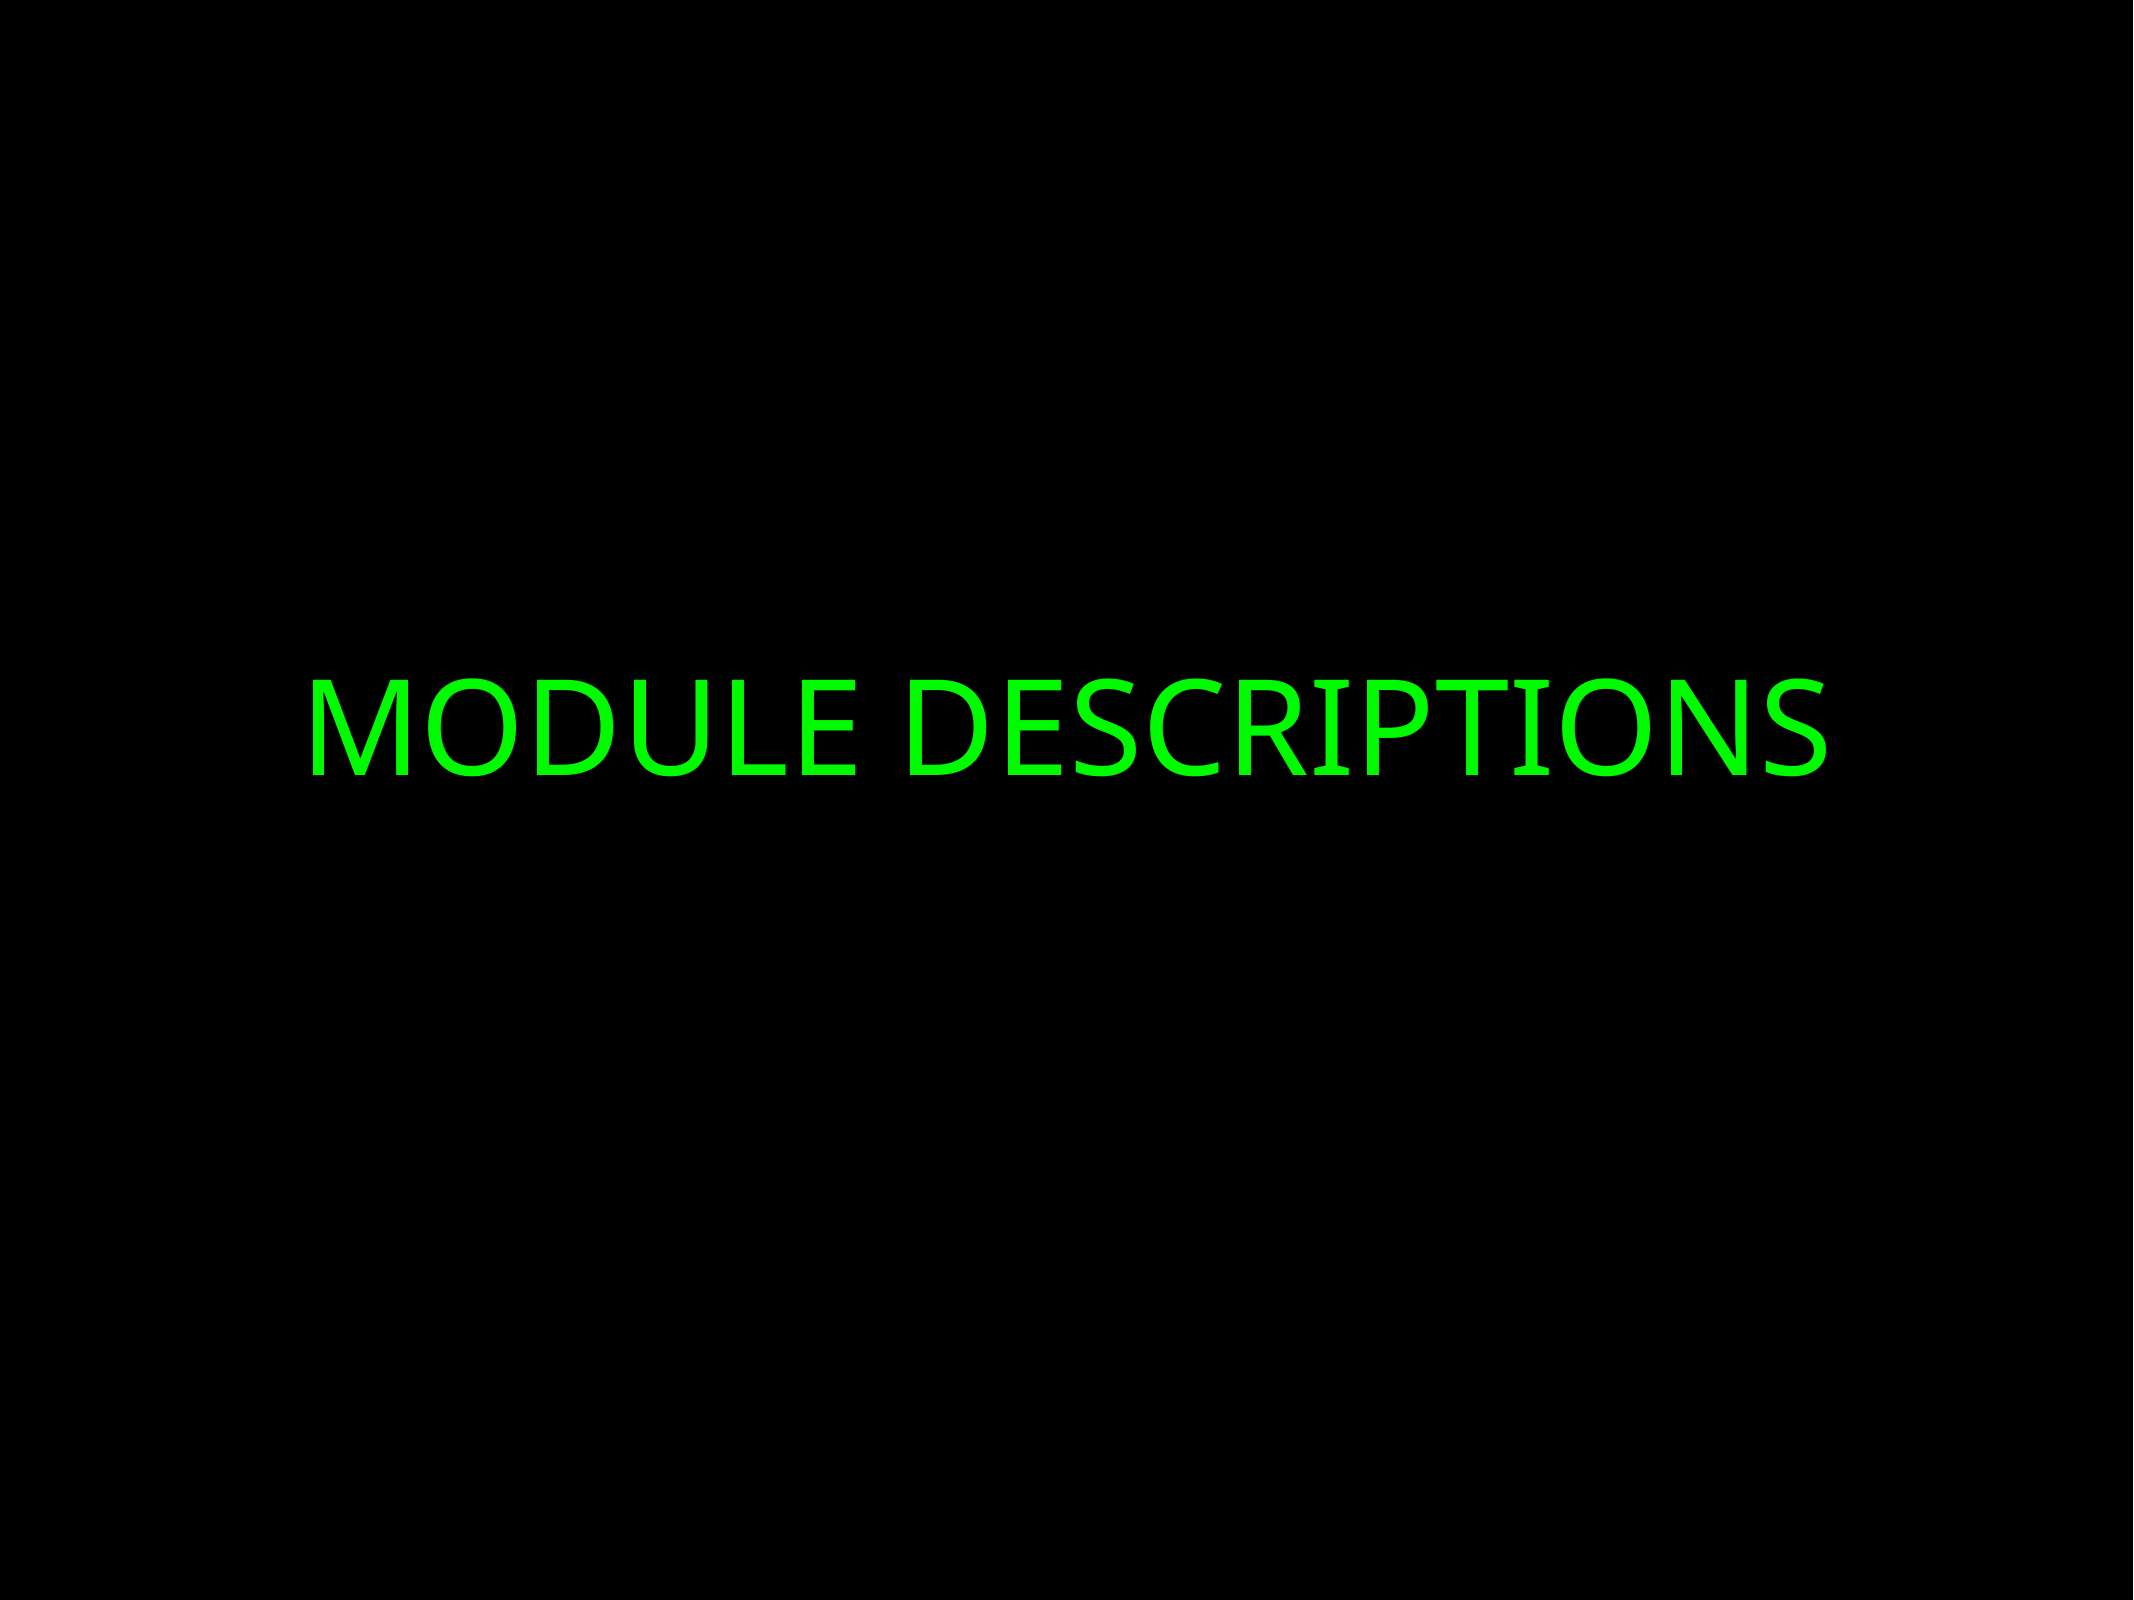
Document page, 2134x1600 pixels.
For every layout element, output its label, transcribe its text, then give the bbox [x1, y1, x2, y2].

title MODULE DESCRIPTIONS [207, 594, 1926, 811]
